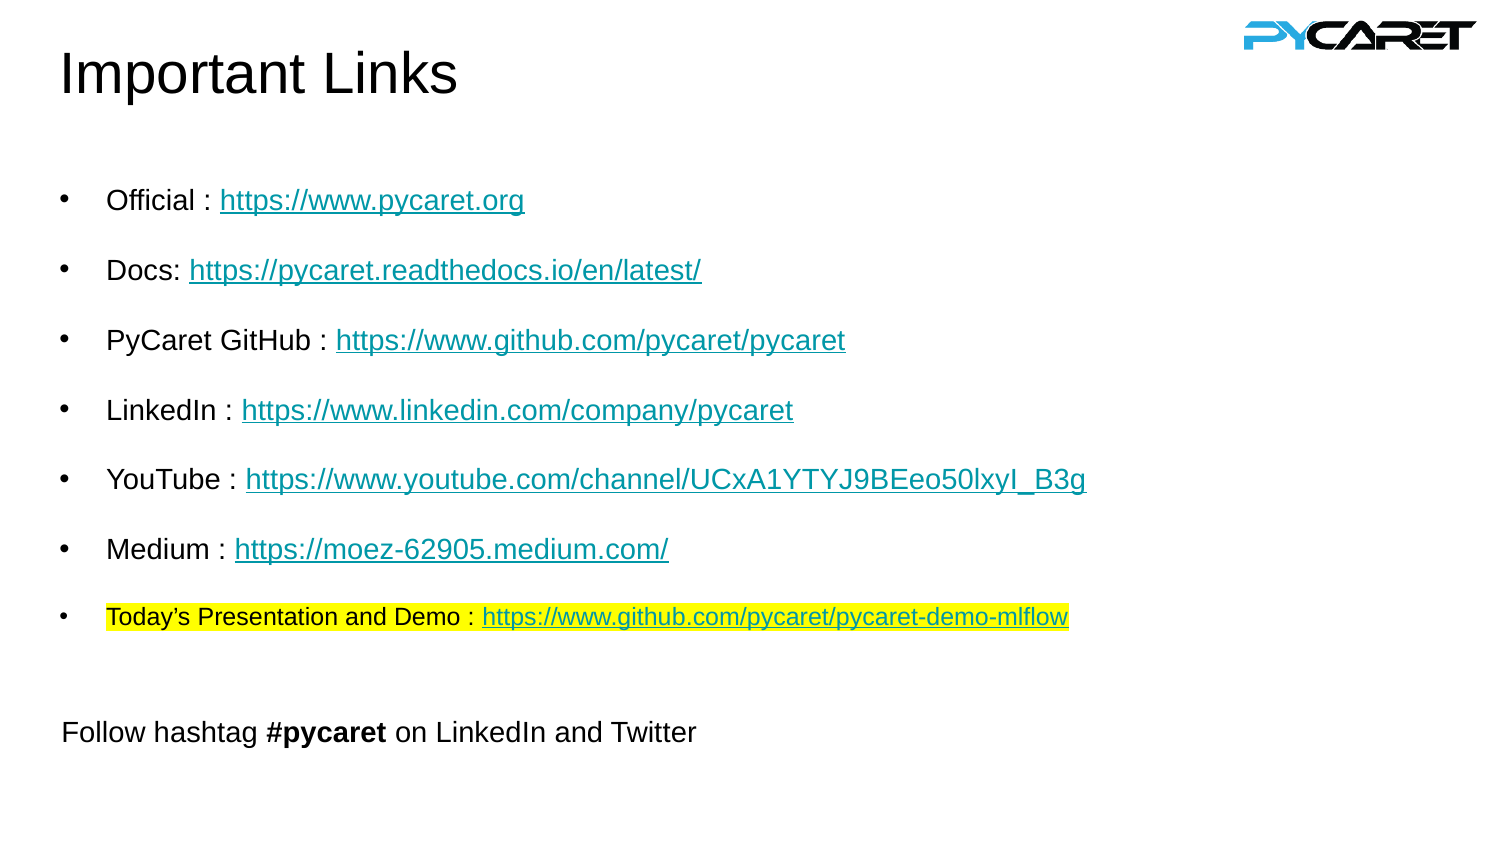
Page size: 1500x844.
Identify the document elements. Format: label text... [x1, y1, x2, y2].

picture [1244, 20, 1477, 50]
text_box Follow hashtag #pycaret on LinkedIn and Twitter [46, 706, 713, 756]
text_box Official : https://www.pycaret.org Docs: https://pycaret.readthedocs.io/en/latest/ PyCaret GitHub : https://www.github.com/pycaret/pycaret LinkedIn : https://www.linkedin.com/company/pycaret YouTube : https://www.youtube.com/channel/UCxA1YTYJ9BEeo50lxyI_B3g Medium : https://moez-62905.medium.com/ Today’s Presentation and Demo : https://www.github.com/pycaret/pycaret-demo-mlflow [44, 173, 1477, 683]
title Important Links [44, 18, 1178, 122]
